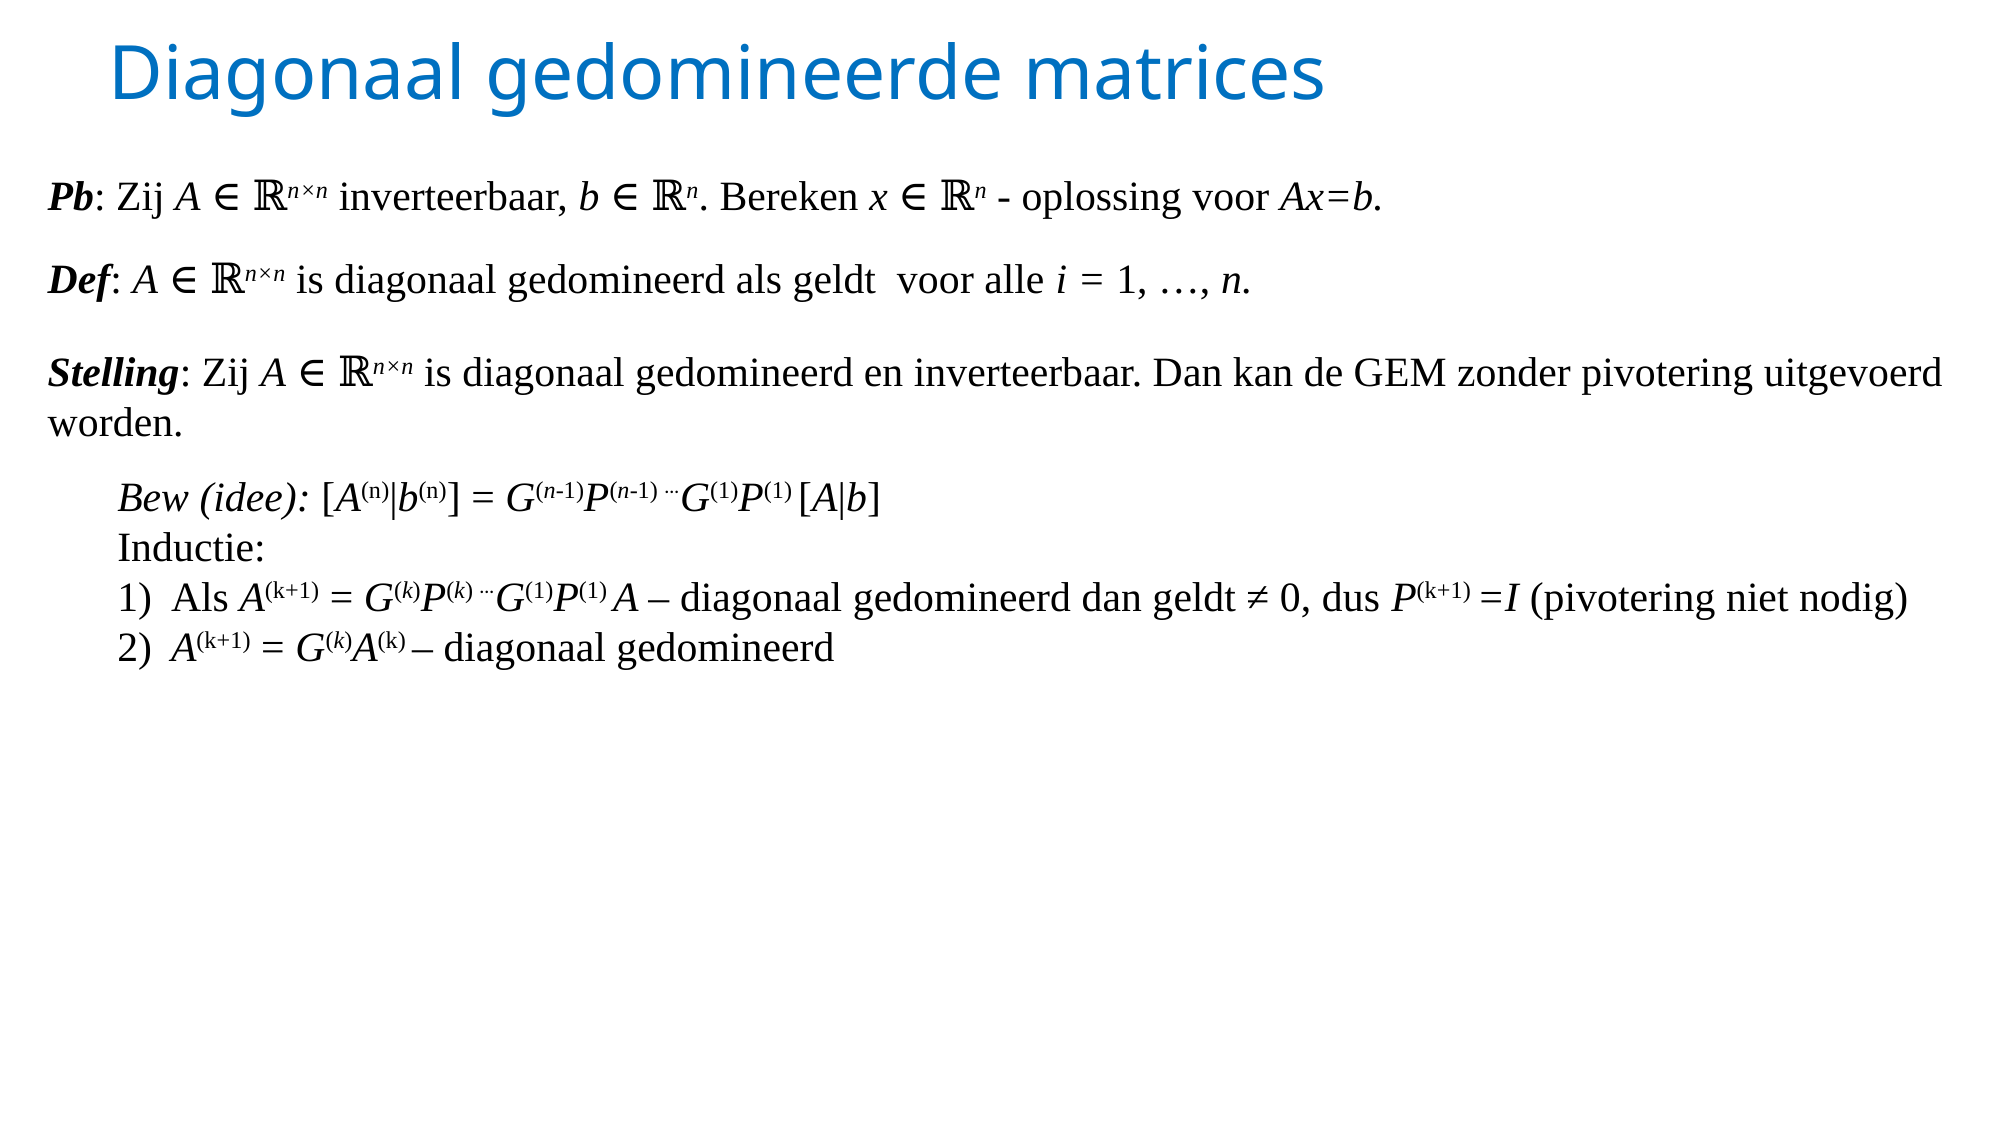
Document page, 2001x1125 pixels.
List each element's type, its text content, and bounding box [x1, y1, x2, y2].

title Diagonaal gedomineerde matrices [93, 0, 1819, 120]
text_box [23, 120, 1953, 367]
text_box Pb: Zij A ∈ ℝn×n inverteerbaar, b ∈ ℝn. Bereken x ∈ ℝn - oplossing voor Ax=b. [33, 161, 1978, 227]
text_box Stelling: Zij A ∈ ℝn×n is diagonaal gedomineerd en inverteerbaar. Dan kan de GEM zonder pivotering uitgevoerd worden. [32, 337, 1975, 453]
